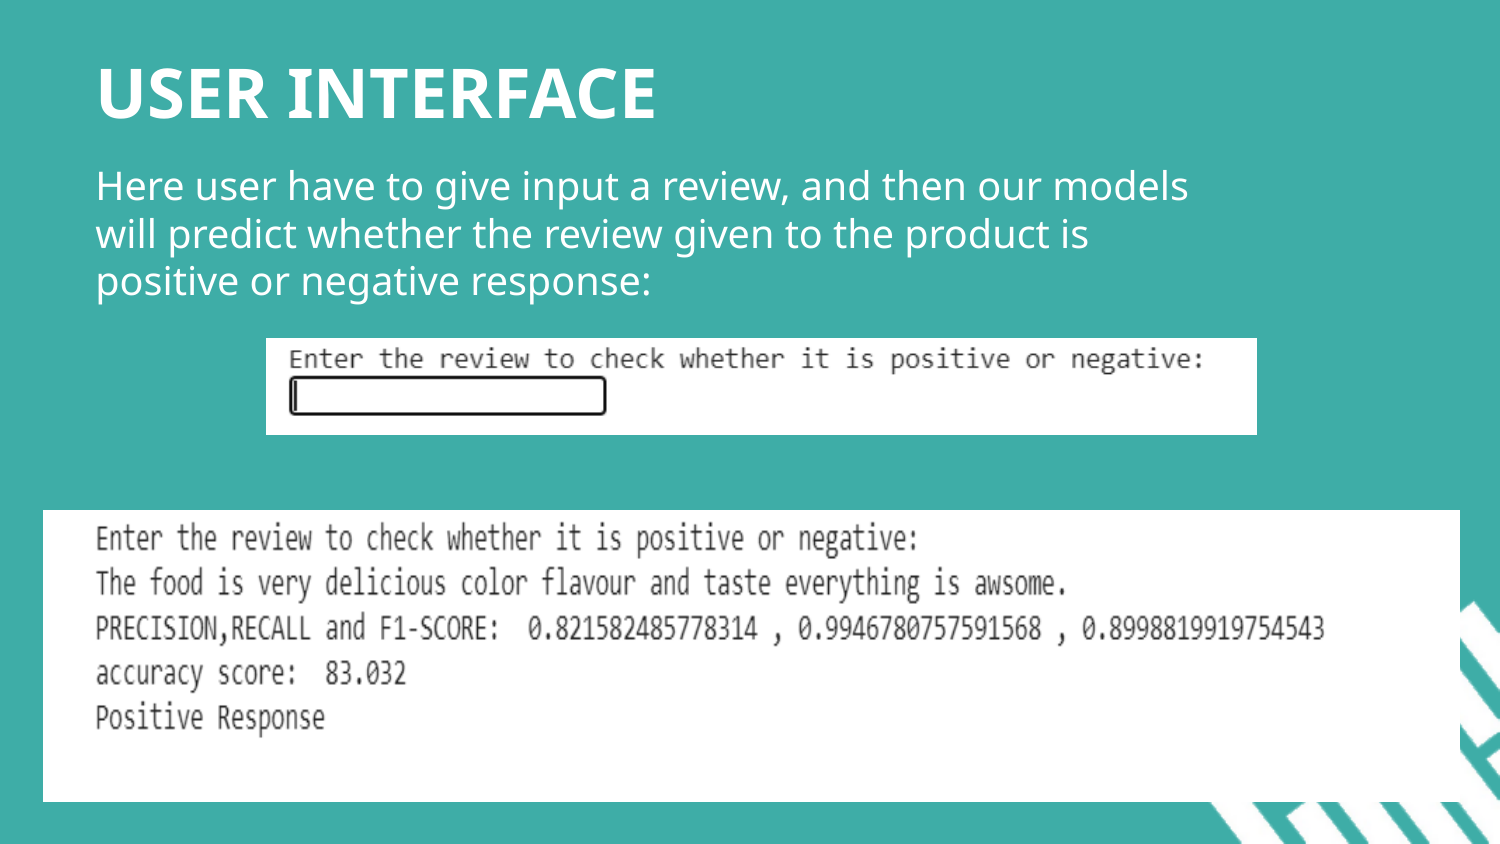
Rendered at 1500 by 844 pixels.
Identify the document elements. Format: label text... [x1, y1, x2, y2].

picture [42, 509, 1500, 844]
title USER INTERFACE [80, 39, 1125, 144]
picture [266, 338, 1258, 435]
text_box Here user have to give input a review, and then our models will predict whether the review given to the product is positive or negative response: [80, 146, 1237, 508]
